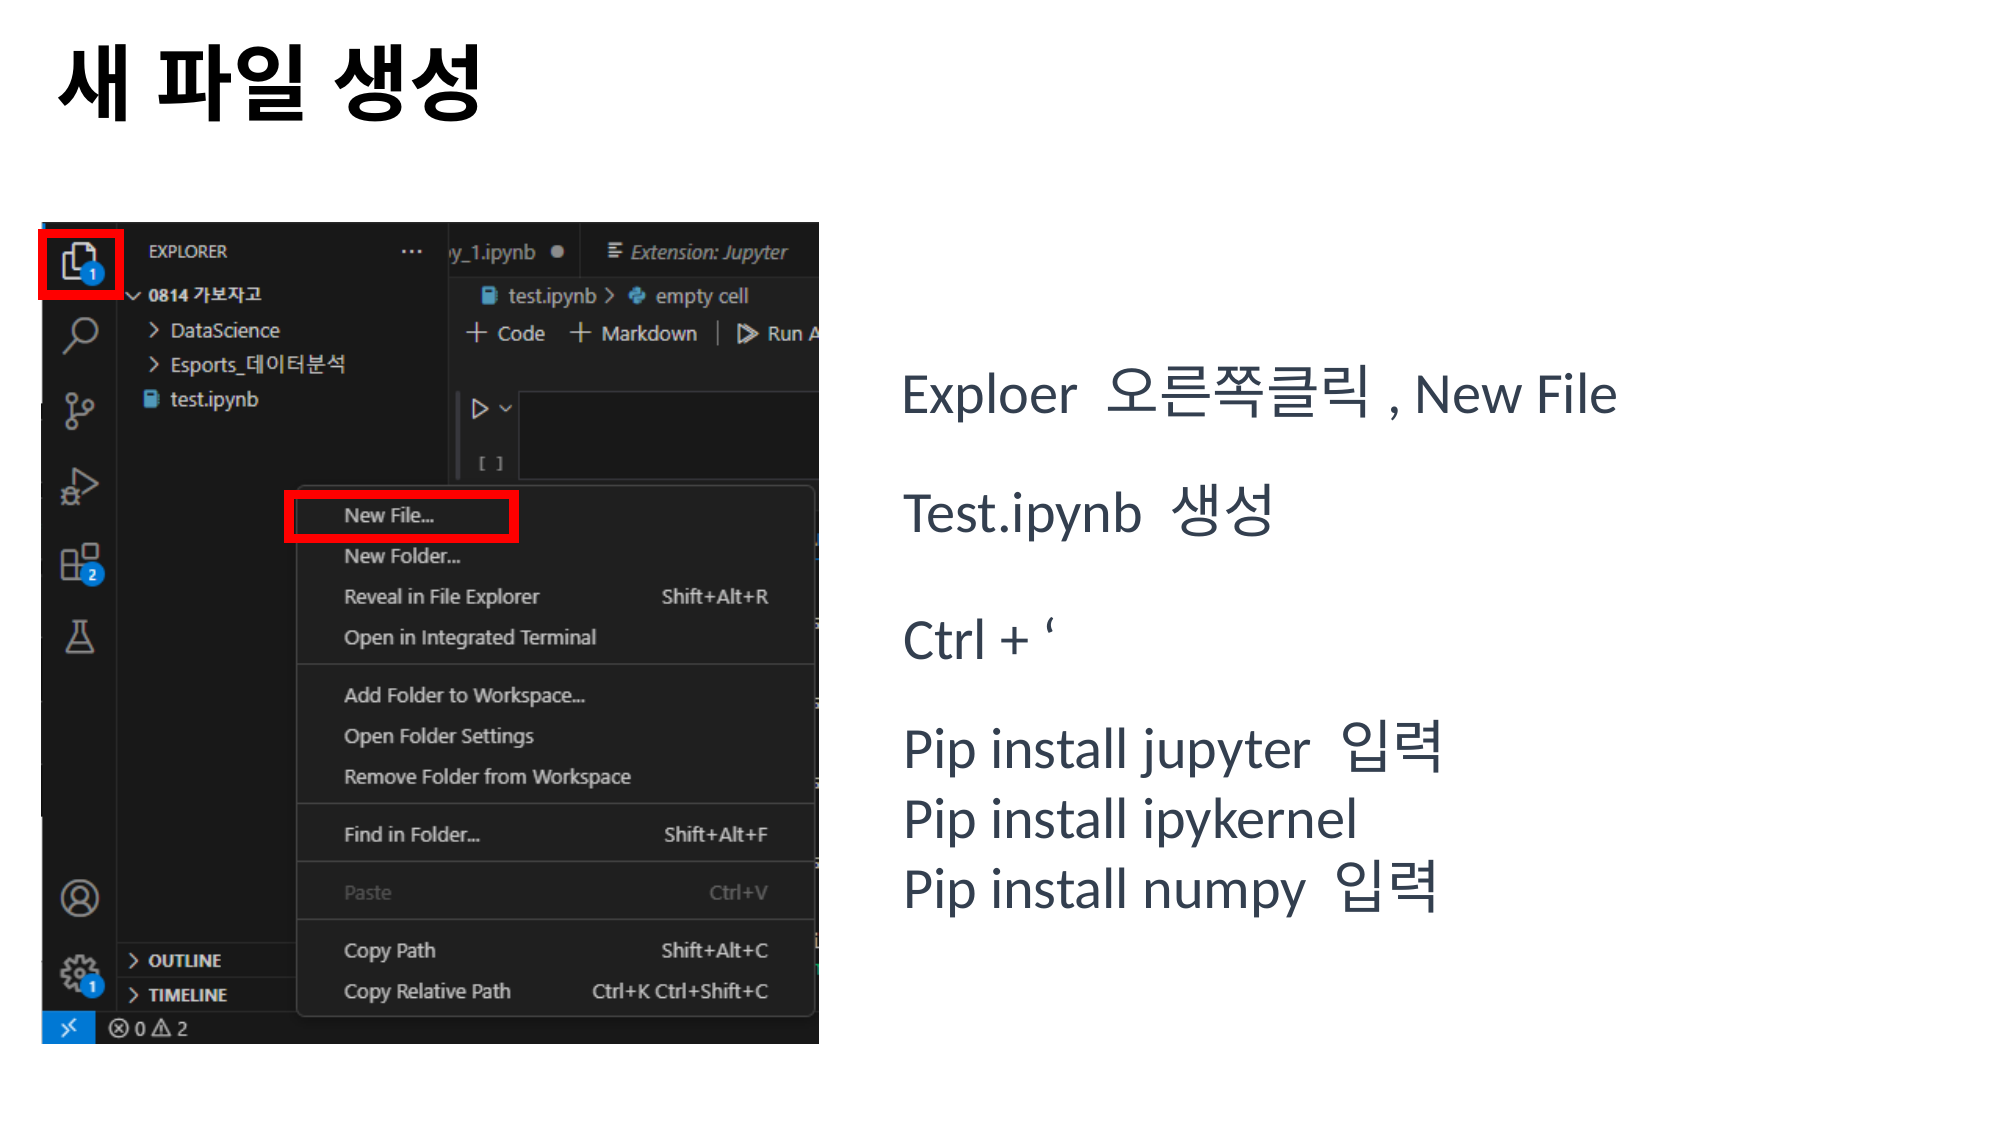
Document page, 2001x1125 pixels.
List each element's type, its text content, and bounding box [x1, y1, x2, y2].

text_box 새 파일 생성 [41, 24, 502, 140]
picture [41, 222, 819, 1044]
text_box Test.ipynb 생성 [888, 466, 1684, 552]
text_box Ctrl + ‘ [888, 593, 1684, 679]
text_box Pip install jupyter 입력 Pip install ipykernel Pip install numpy 입력 [888, 702, 1684, 928]
text_box Exploer 오른쪽클릭, New File [886, 347, 1682, 433]
